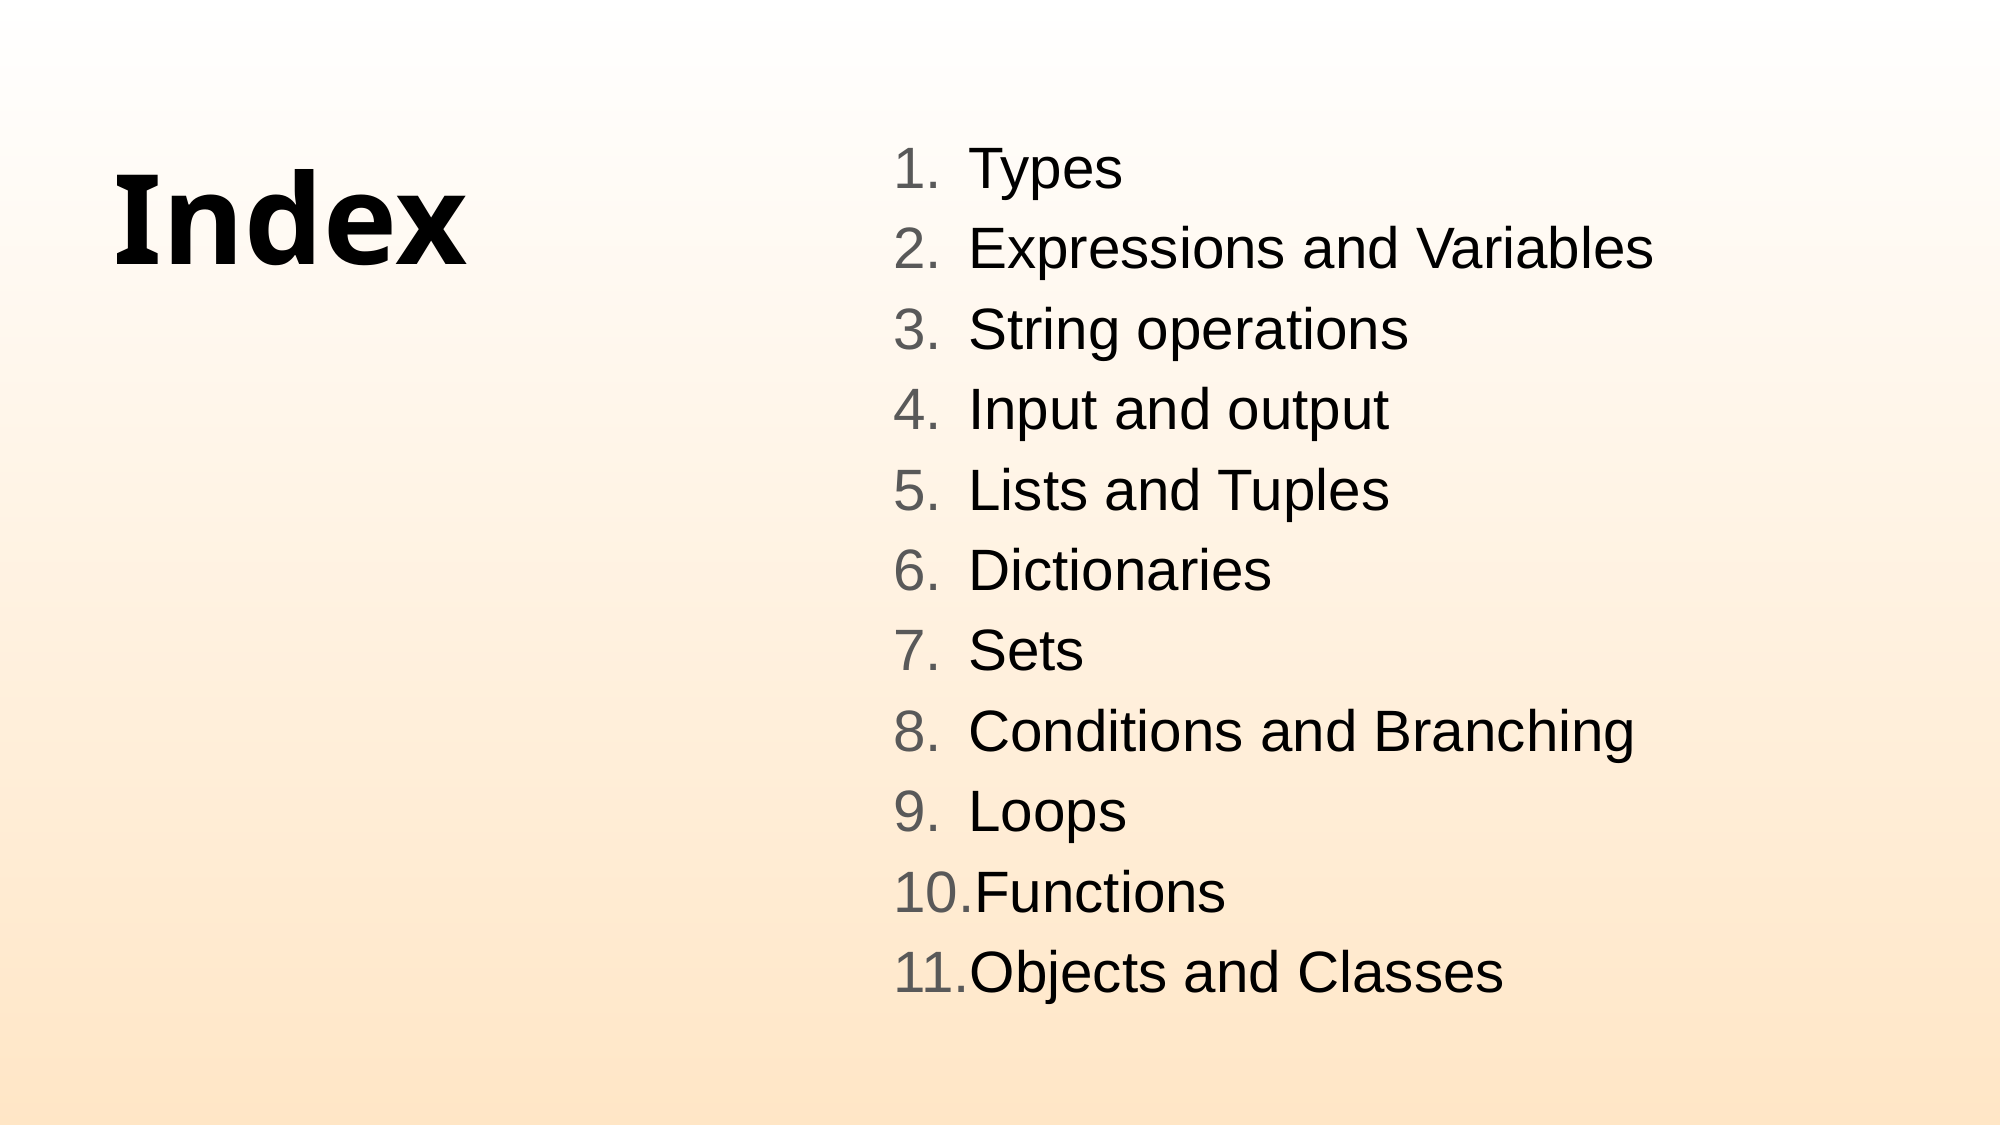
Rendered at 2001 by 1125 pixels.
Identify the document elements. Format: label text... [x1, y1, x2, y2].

list Index [68, 102, 848, 1000]
list Types Expressions and Variables String operations Input and output Lists and Tuples Dictionaries Sets Conditions and Branching Loops Functions Objects and Classes [847, 104, 1735, 1046]
